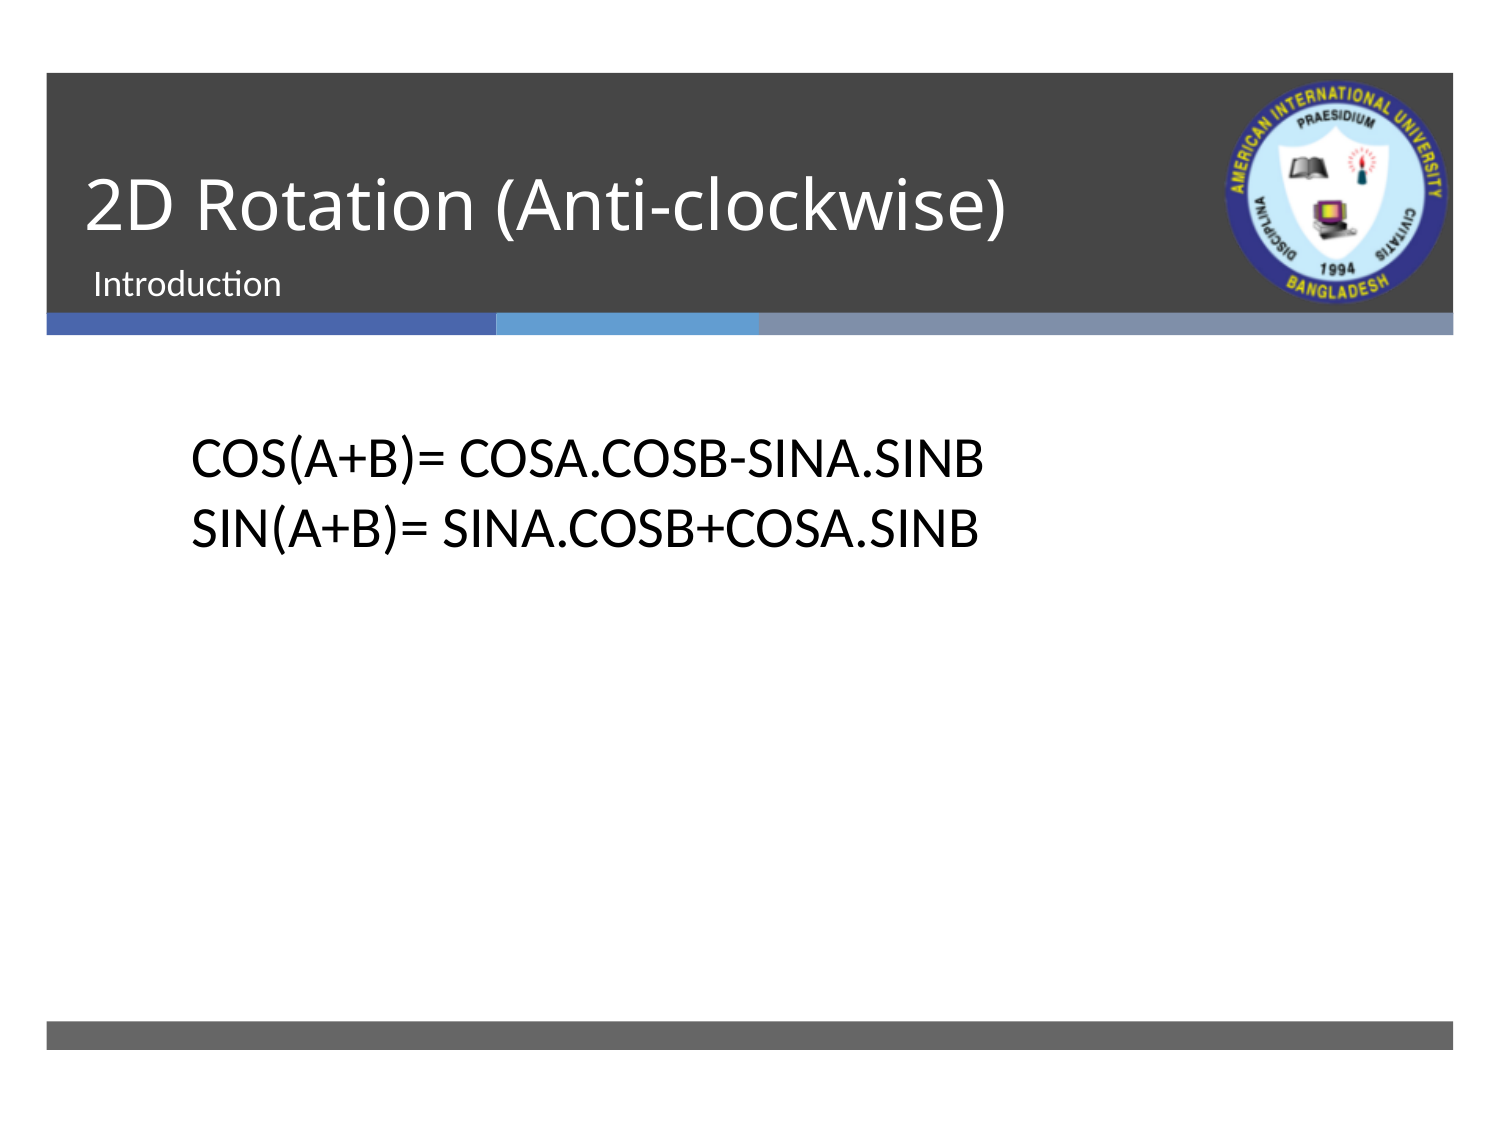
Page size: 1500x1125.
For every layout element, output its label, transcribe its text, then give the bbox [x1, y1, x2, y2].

title 2D Rotation (Anti-clockwise) [69, 73, 1351, 253]
picture [1351, 75, 1454, 310]
text_box COS(A+B)= COSA.COSB-SINA.SINB SIN(A+B)= SINA.COSB+COSA.SINB [176, 411, 1324, 612]
subtitle Introduction [78, 251, 1351, 331]
